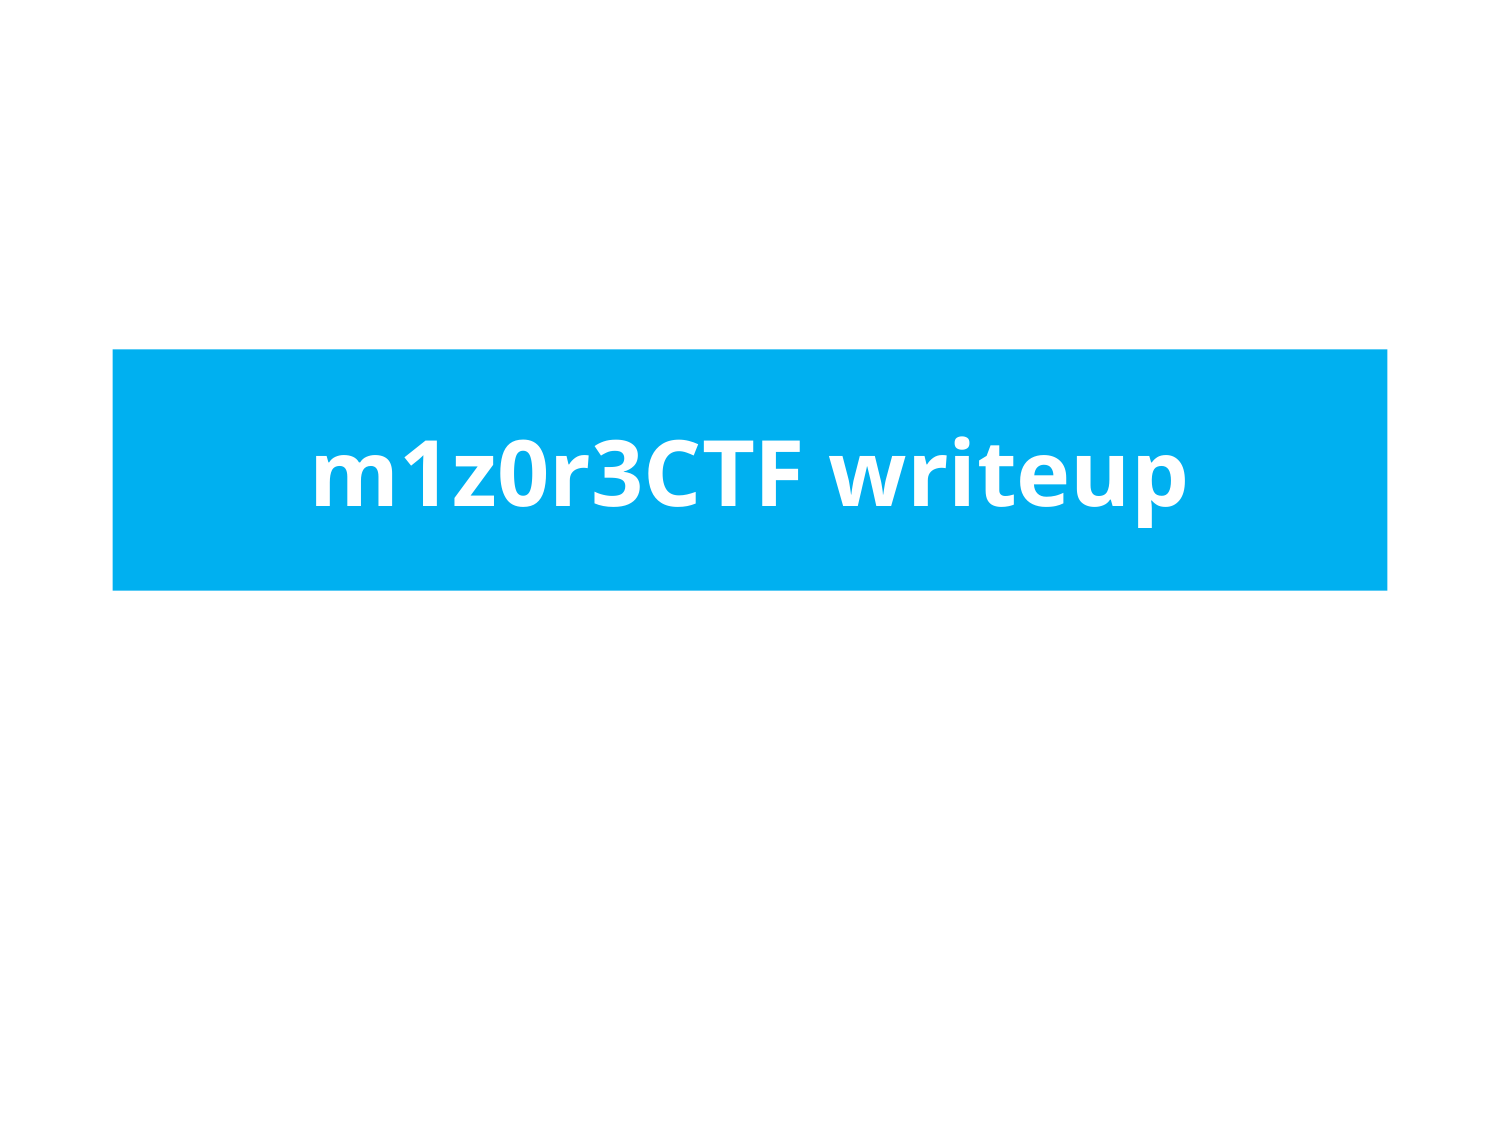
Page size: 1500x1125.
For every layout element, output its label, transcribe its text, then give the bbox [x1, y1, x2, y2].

title m1z0r3CTF writeup [112, 349, 1388, 591]
